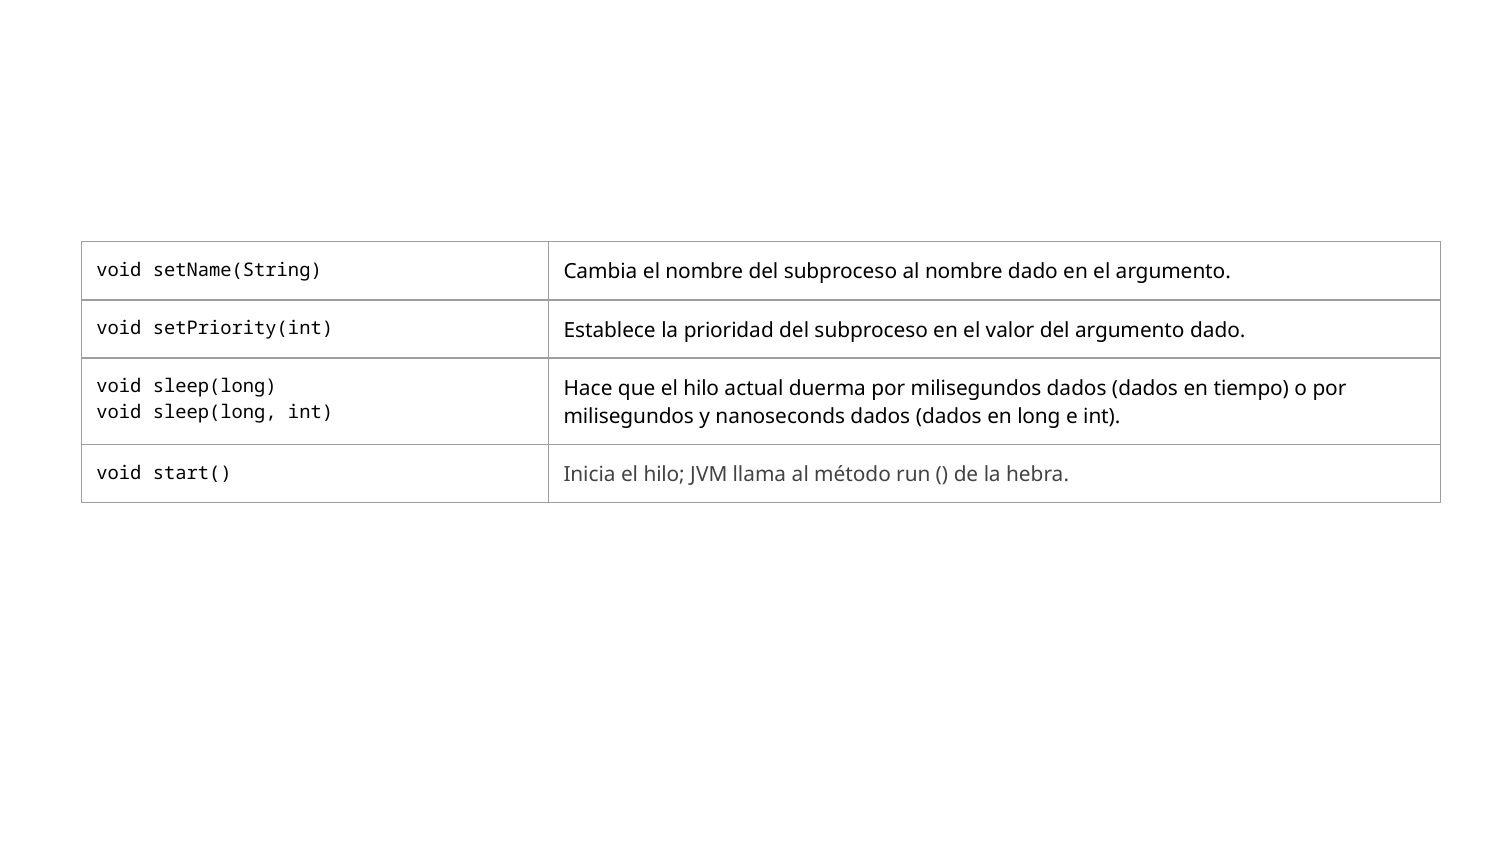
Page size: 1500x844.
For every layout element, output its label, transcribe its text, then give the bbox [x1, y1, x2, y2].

table_cell void setPriority(int) [82, 301, 548, 357]
table_cell void sleep(long) void sleep(long, int) [82, 359, 548, 444]
table_cell Inicia el hilo; JVM llama al método run () de la hebra. [549, 445, 1440, 502]
table_cell Hace que el hilo actual duerma por milisegundos dados (dados en tiempo) o por milisegundos y nanoseconds dados (dados en long e int). [549, 359, 1440, 444]
table_cell Establece la prioridad del subproceso en el valor del argumento dado. [549, 301, 1440, 357]
table_header void setName(String) [82, 242, 548, 299]
table_header Cambia el nombre del subproceso al nombre dado en el argumento. [549, 242, 1440, 299]
table_cell void start() [82, 445, 548, 502]
